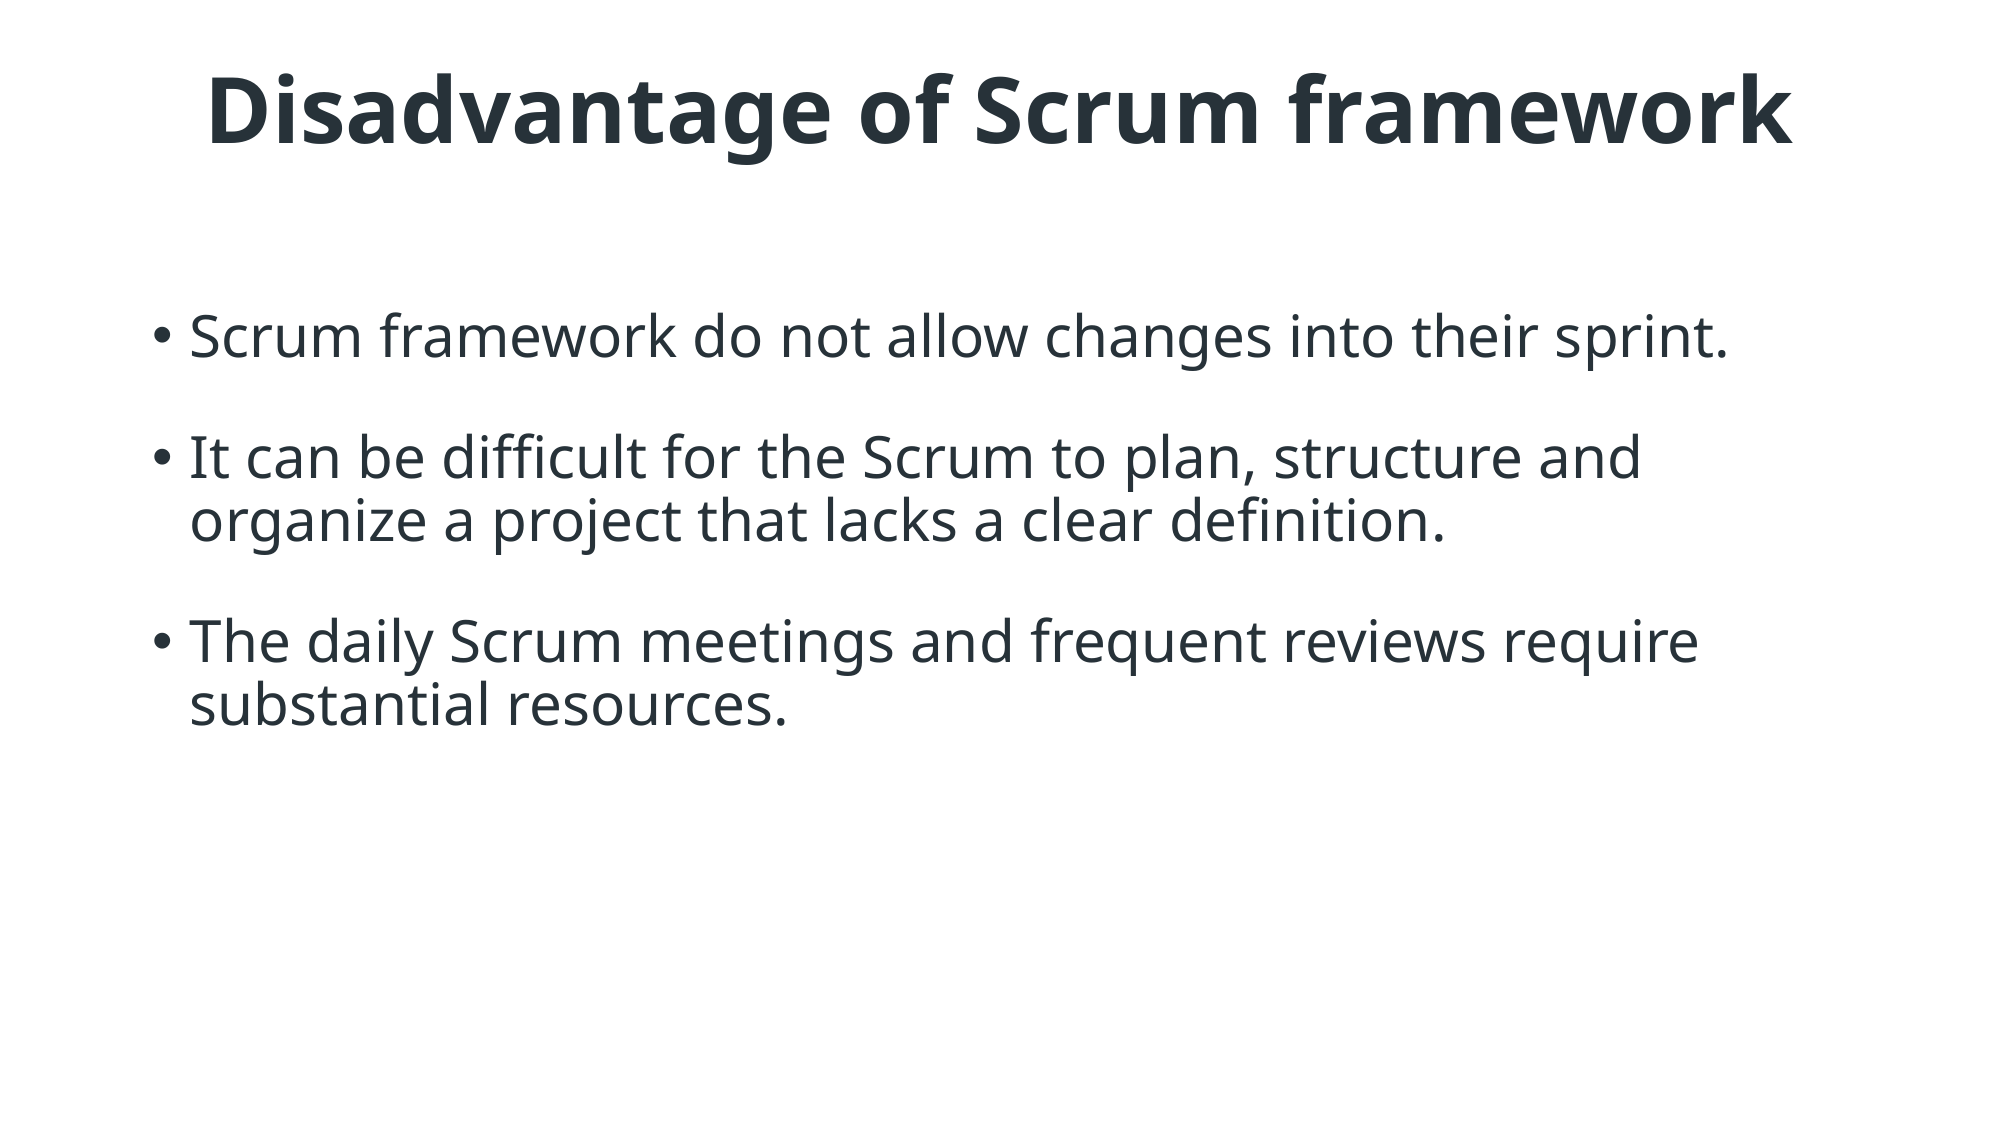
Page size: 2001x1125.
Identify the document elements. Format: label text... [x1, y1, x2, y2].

list Scrum framework do not allow changes into their sprint. It can be difficult for the Scrum to plan, structure and organize a project that lacks a clear definition. The daily Scrum meetings and frequent reviews require substantial resources. [137, 299, 1863, 1014]
title Disadvantage of Scrum framework [137, 59, 1863, 278]
